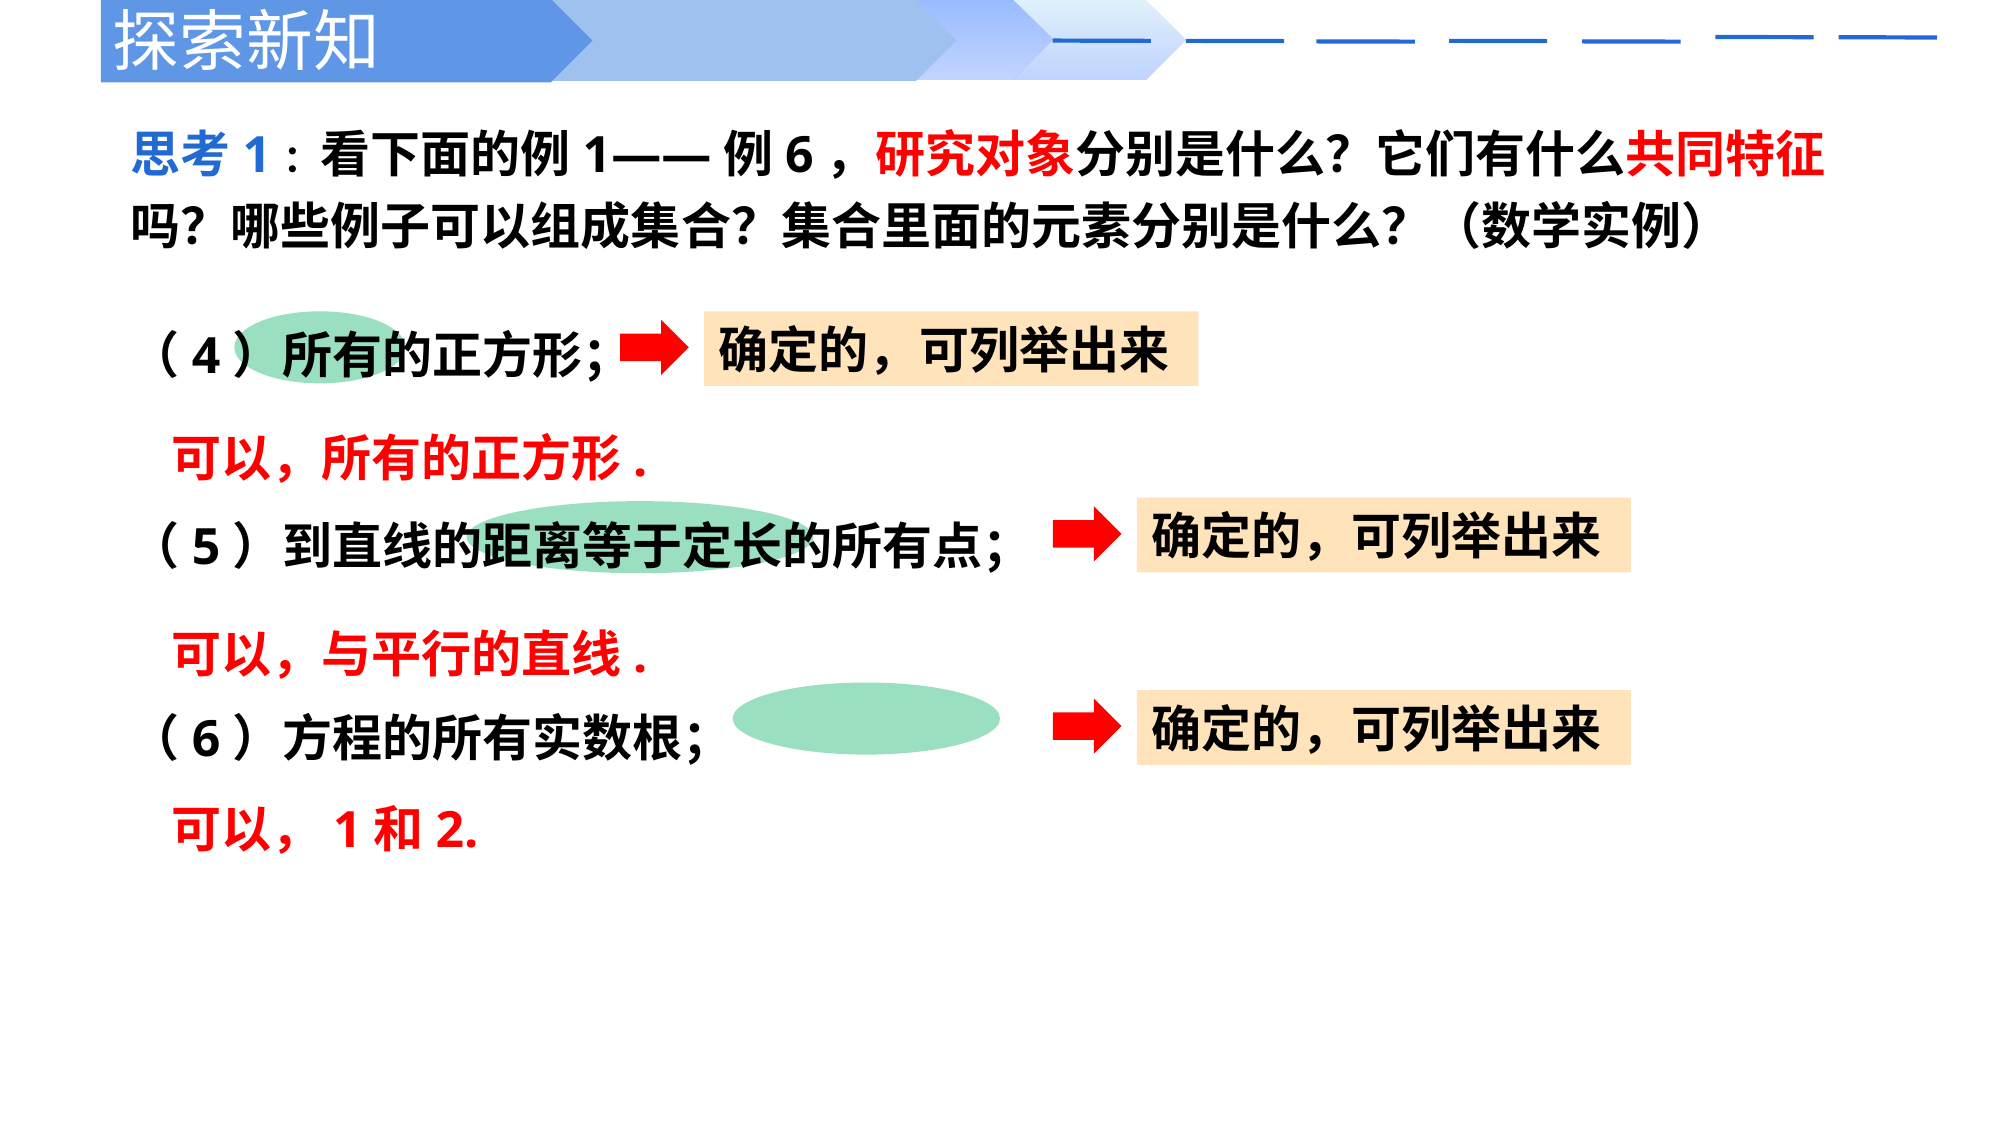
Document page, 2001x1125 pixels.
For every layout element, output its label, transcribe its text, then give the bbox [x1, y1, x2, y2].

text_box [156, 579, 754, 692]
text_box [465, 535, 474, 549]
text_box [391, 357, 399, 367]
text_box [805, 535, 815, 550]
text_box [397, 332, 405, 339]
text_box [619, 311, 1199, 387]
text_box [731, 681, 1002, 756]
text_box 思考1：看下面的例1——例6，研究对象分别是什么？它们有什么共同特征吗？哪些例子可以组成集合？集合里面的元素分别是什么？（数学实例） [116, 103, 1865, 262]
text_box [469, 500, 809, 575]
text_box [240, 310, 398, 383]
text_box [98, 0, 1938, 88]
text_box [1052, 690, 1632, 766]
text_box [1052, 497, 1632, 574]
text_box [233, 336, 243, 364]
text_box 可以，1和2. [156, 754, 754, 866]
text_box 可以，所有的正方形. [156, 383, 754, 494]
text_box [391, 344, 399, 352]
